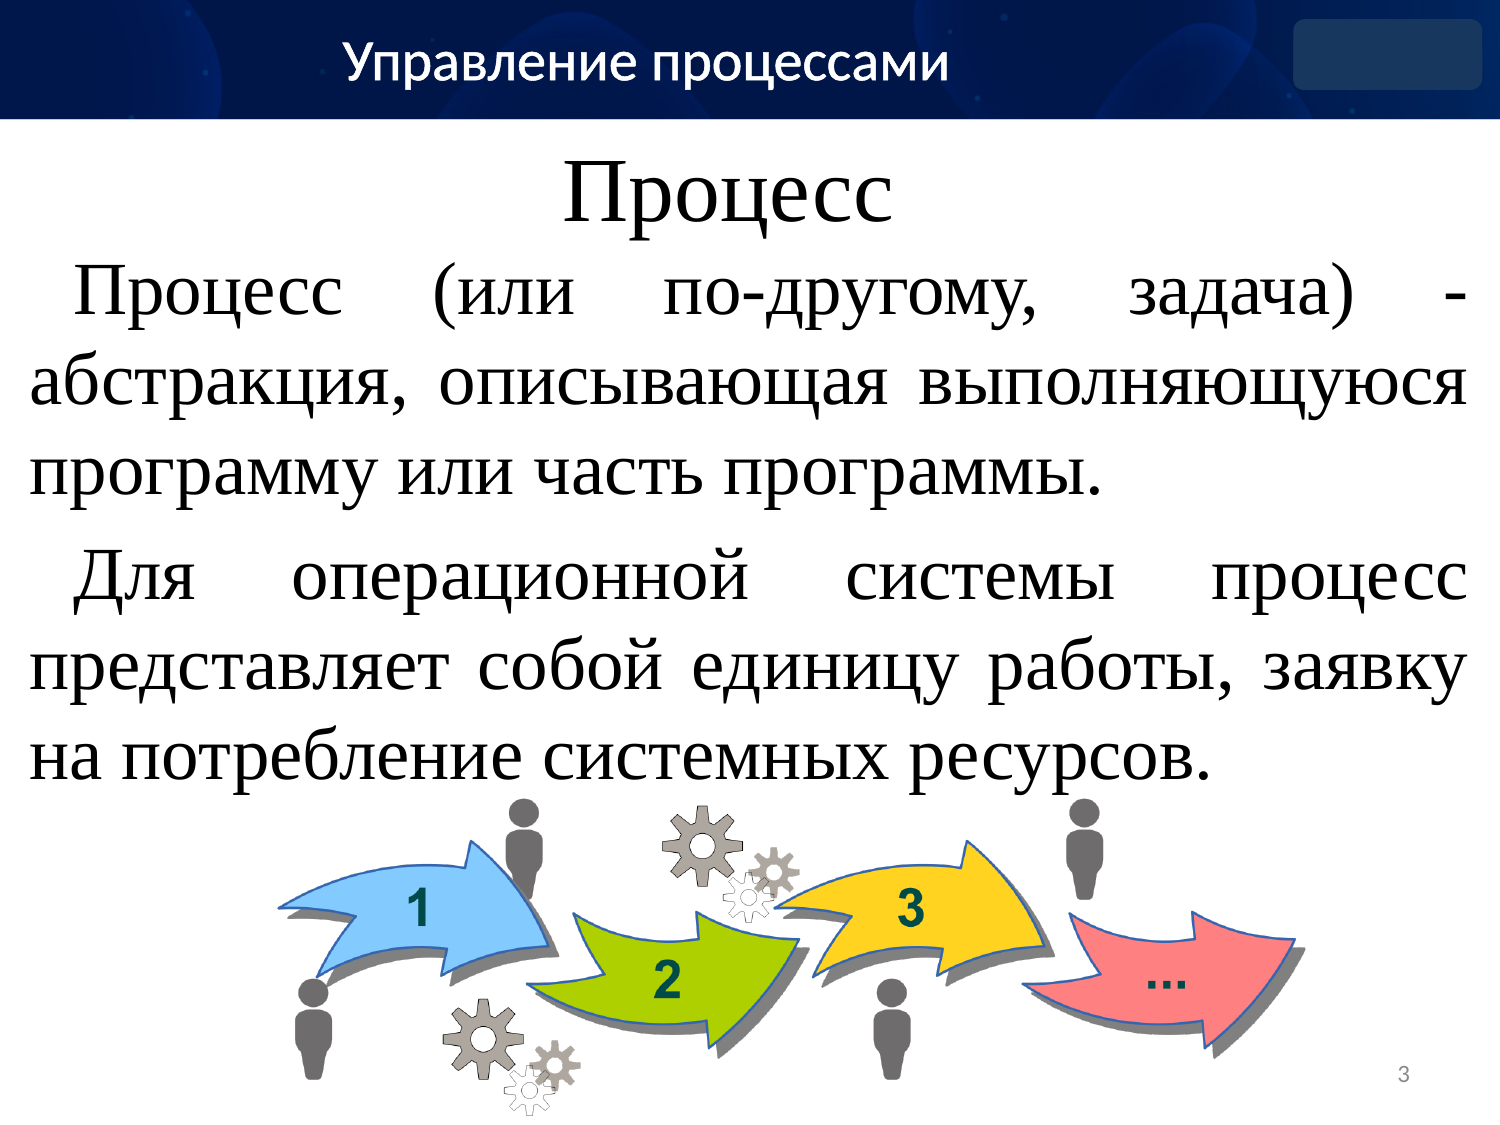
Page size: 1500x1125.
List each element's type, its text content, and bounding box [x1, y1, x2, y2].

title Процесс [64, 113, 1415, 231]
picture [0, 0, 1500, 1125]
list Процесс (или по-другому, задача) - абстракция, описывающая выполняющуюся программу или часть программы. Для операционной системы процесс представляет собой единицу работы, заявку на потребление системных ресурсов. [14, 231, 1486, 835]
slide_number 3 [1310, 1042, 1425, 1103]
text_box Управление процессами [0, 0, 1294, 114]
